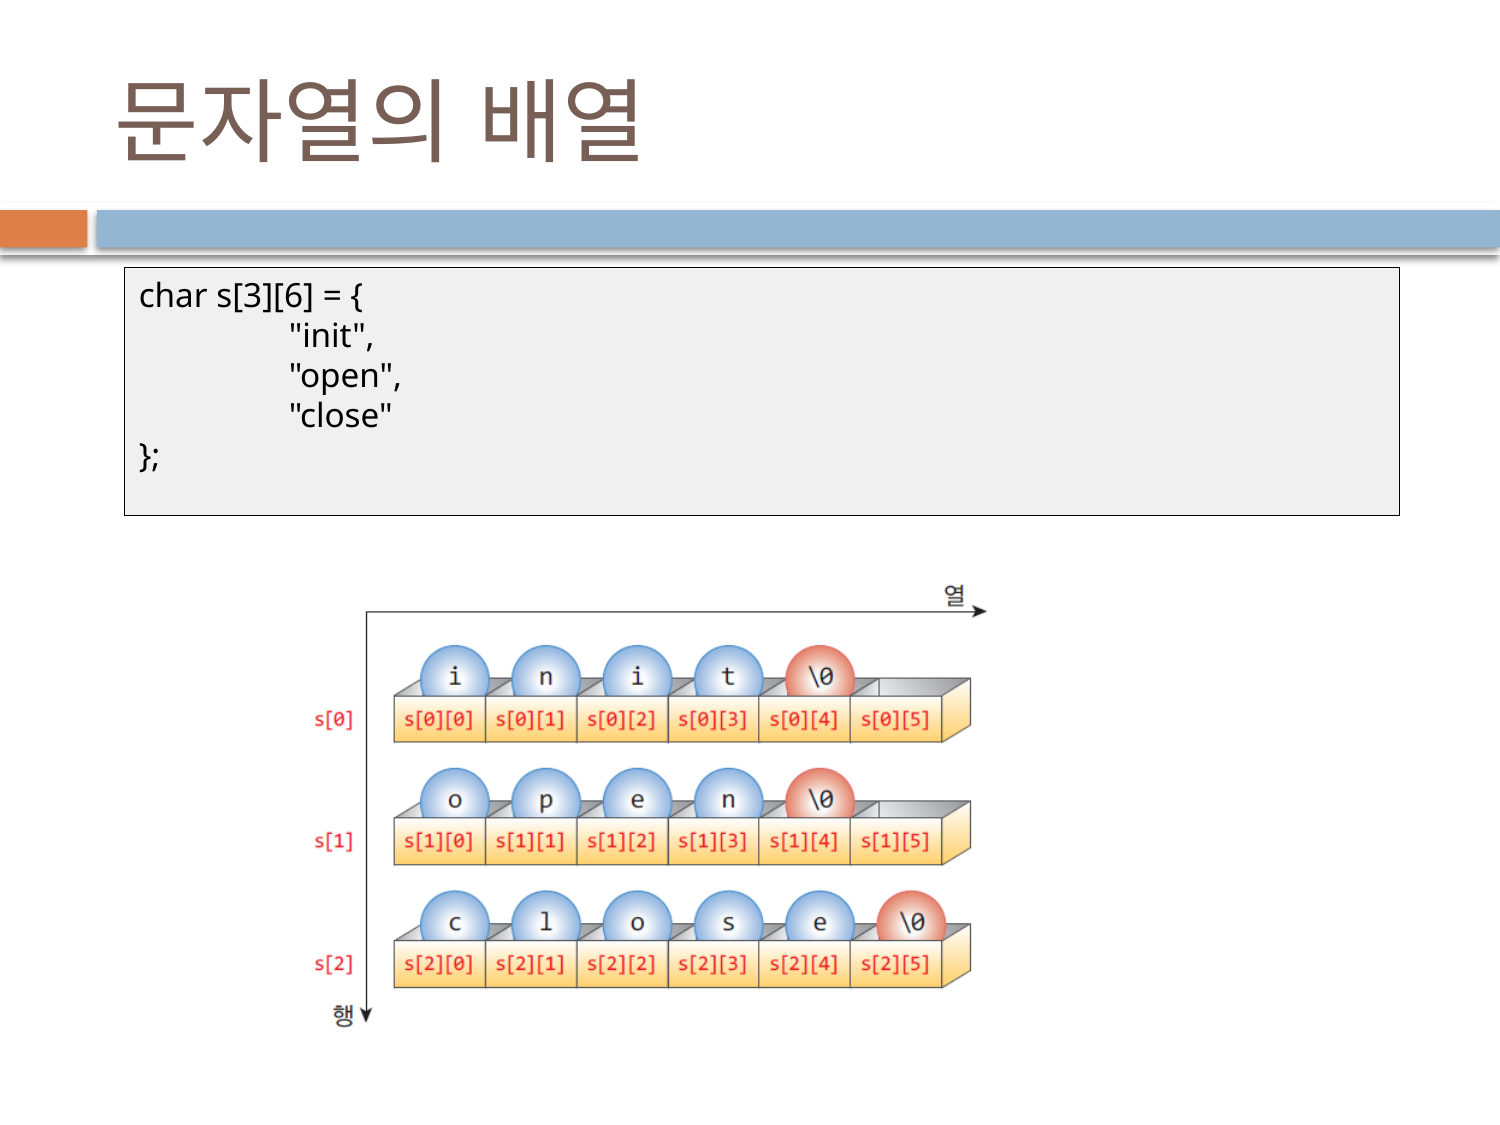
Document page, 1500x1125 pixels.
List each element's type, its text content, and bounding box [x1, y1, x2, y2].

text_box char s[3][6] = { "init", "open", "close" }; [123, 267, 1400, 516]
picture [277, 550, 1054, 1041]
title 문자열의 배열 [99, 37, 1438, 200]
